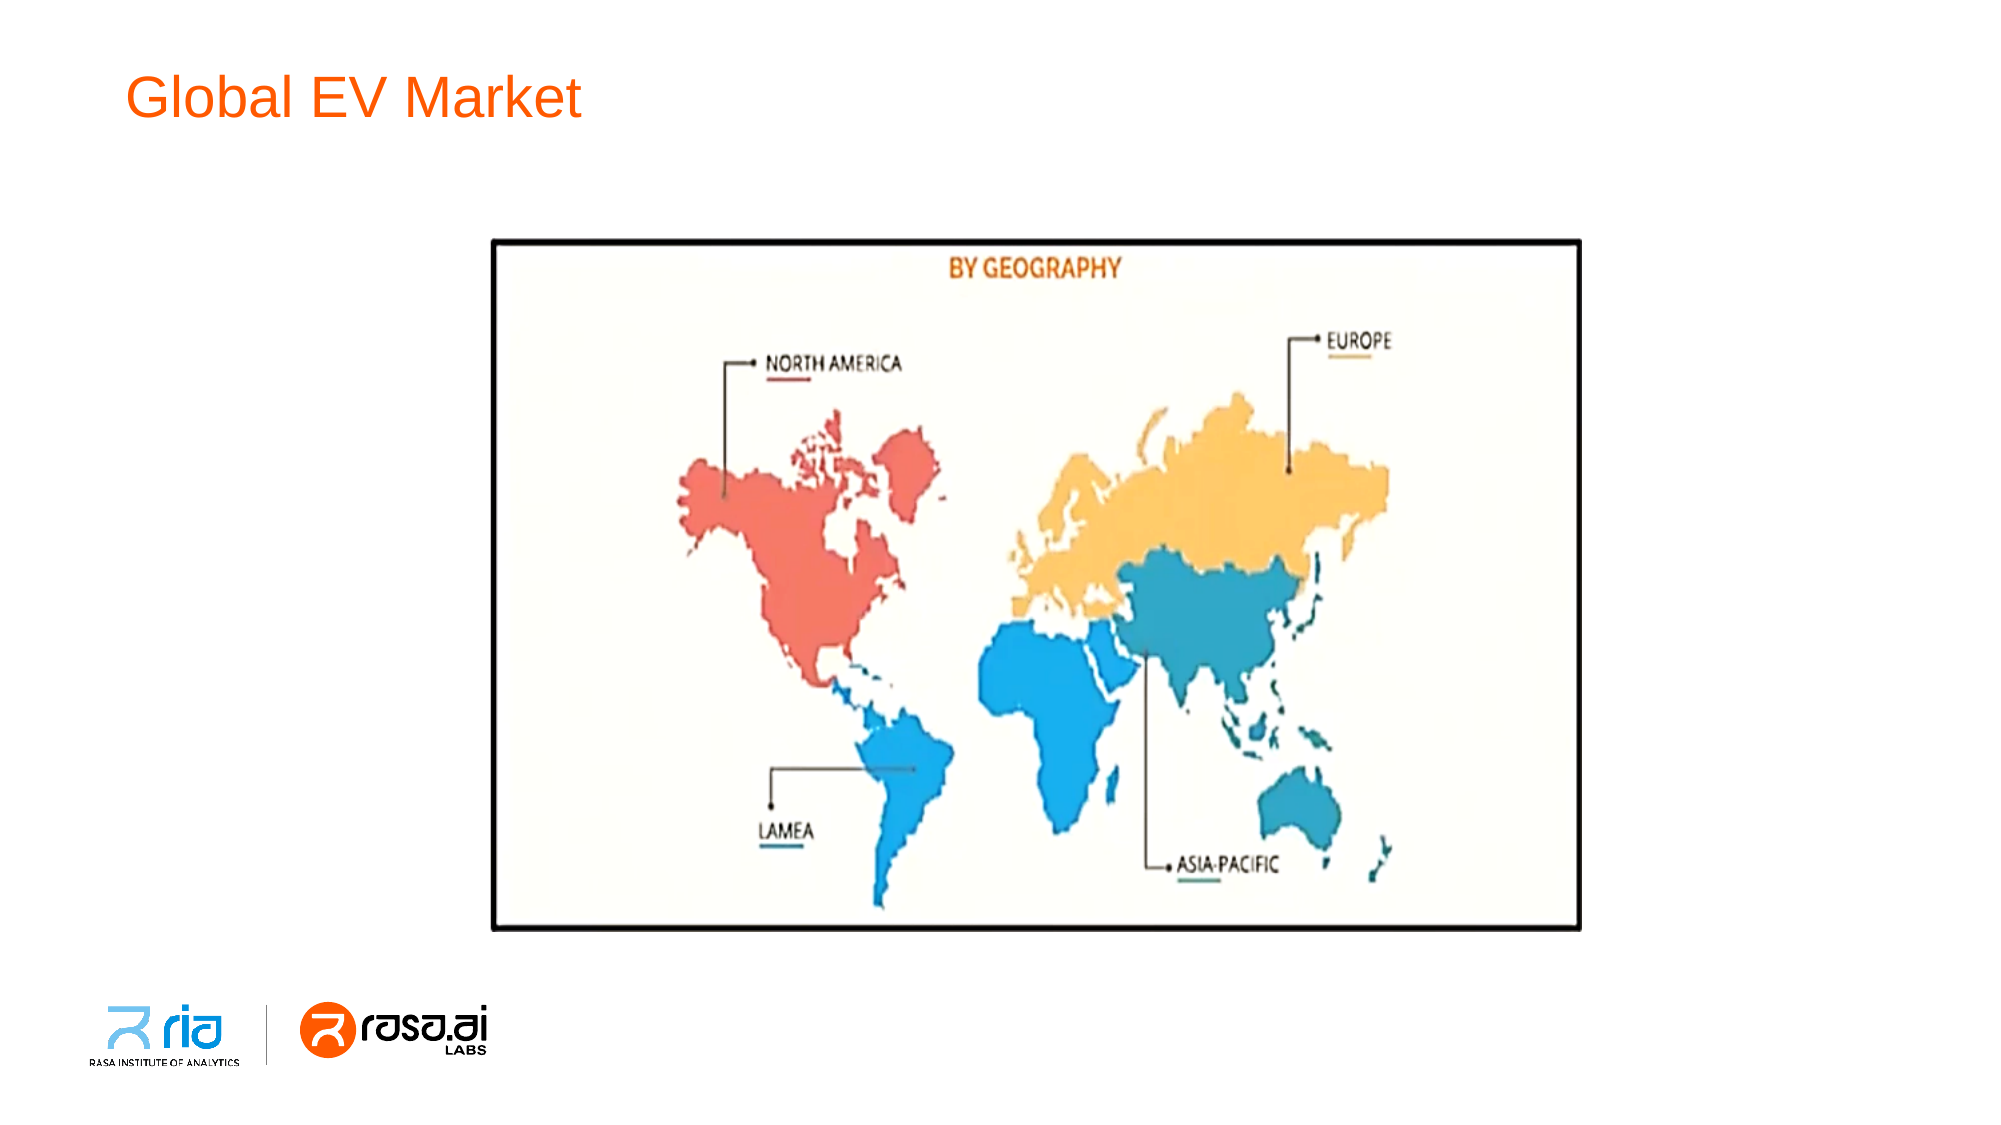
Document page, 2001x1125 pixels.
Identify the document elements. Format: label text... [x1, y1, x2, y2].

picture [78, 992, 250, 1078]
picture [487, 237, 1582, 932]
title Global EV Market [125, 59, 1791, 131]
